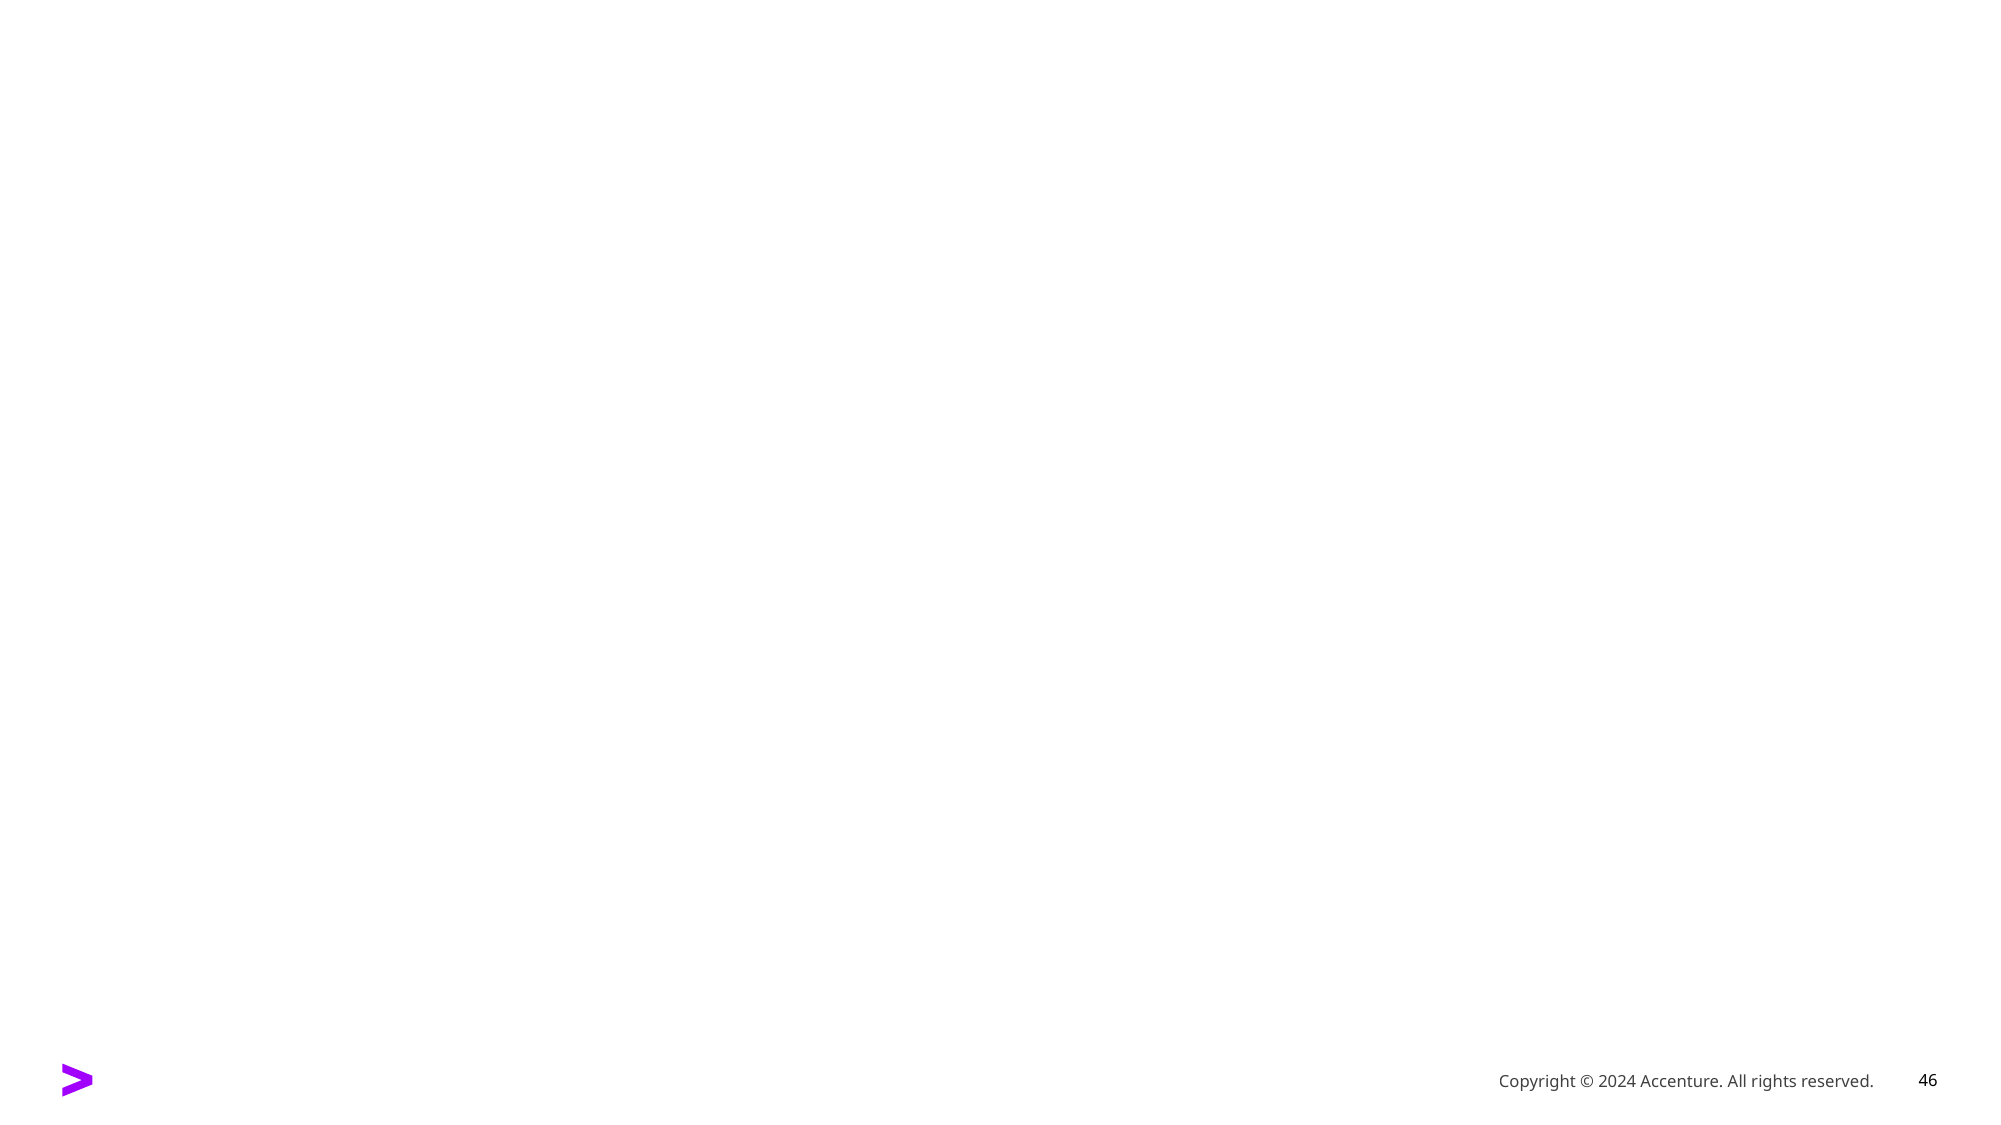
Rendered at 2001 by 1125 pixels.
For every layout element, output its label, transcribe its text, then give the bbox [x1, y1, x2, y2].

footer Copyright © 2024 Accenture. All rights reserved. [1200, 1064, 1875, 1097]
slide_number 46 [1883, 1064, 1938, 1098]
